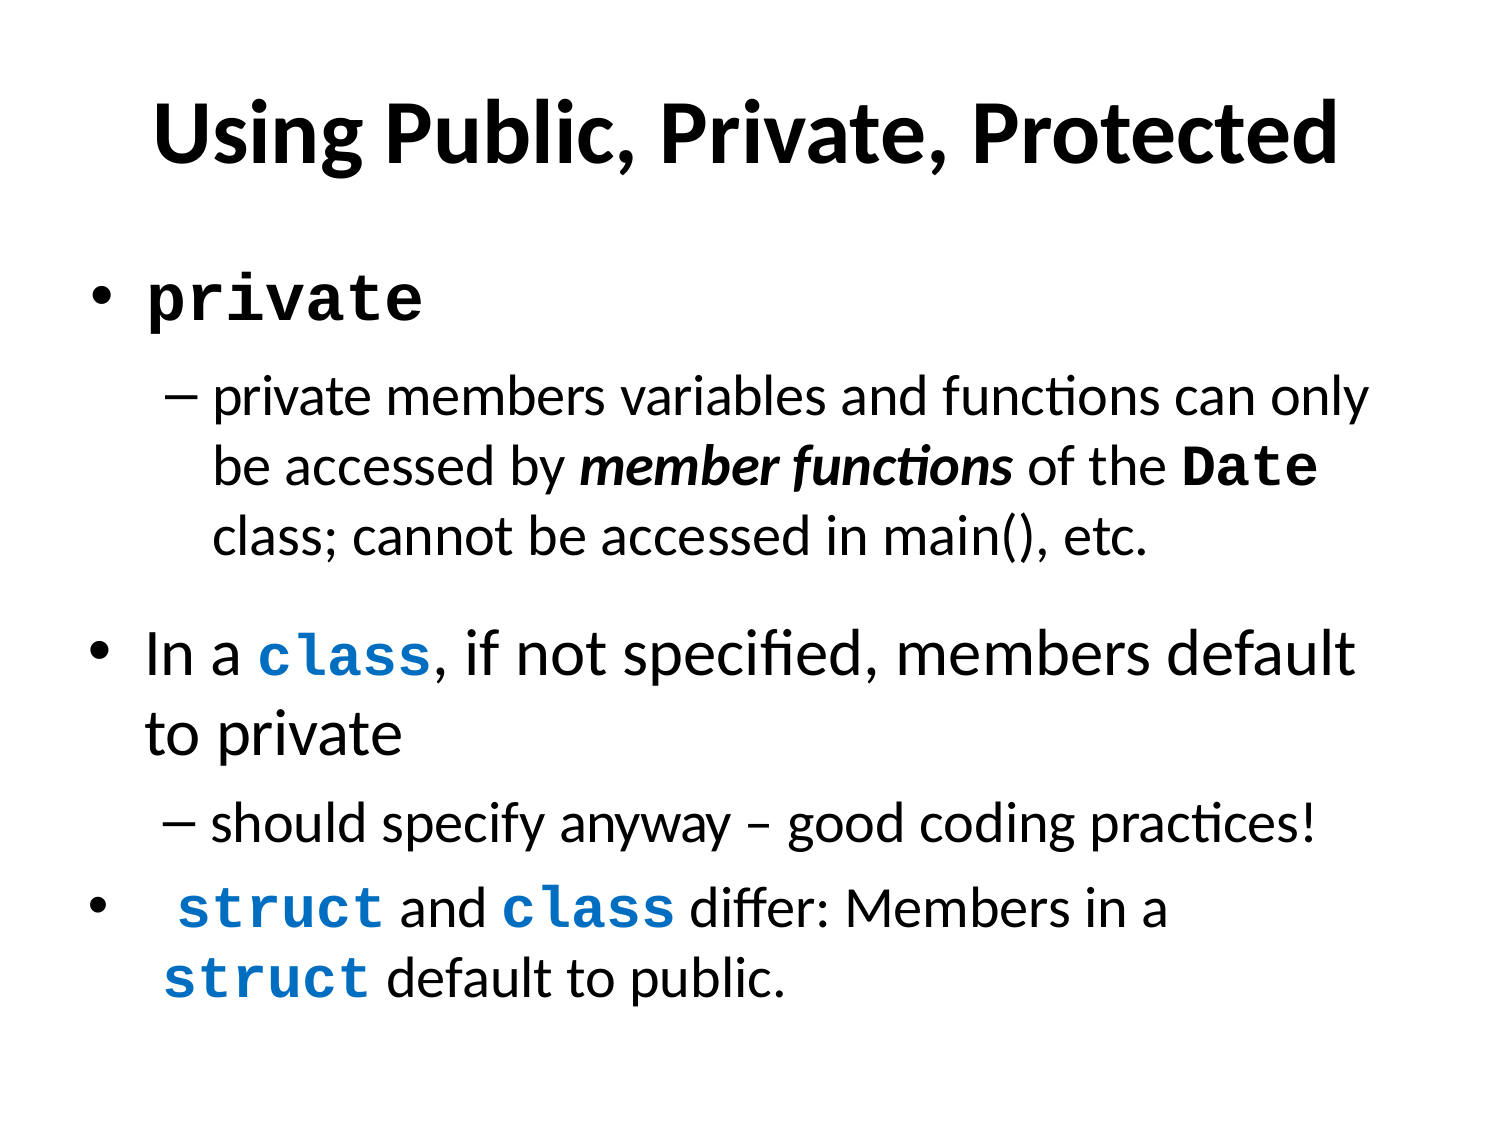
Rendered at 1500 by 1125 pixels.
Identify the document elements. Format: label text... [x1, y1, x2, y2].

title Using Public, Private, Protected [149, 69, 1343, 225]
text_box private private members variables and functions can only be accessed by member functions of the Date class; cannot be accessed in main(), etc. In a class, if not specified, members default to private should specify anyway – good coding practices! struct and class differ: Members in a struct default to public. [87, 225, 1437, 1010]
